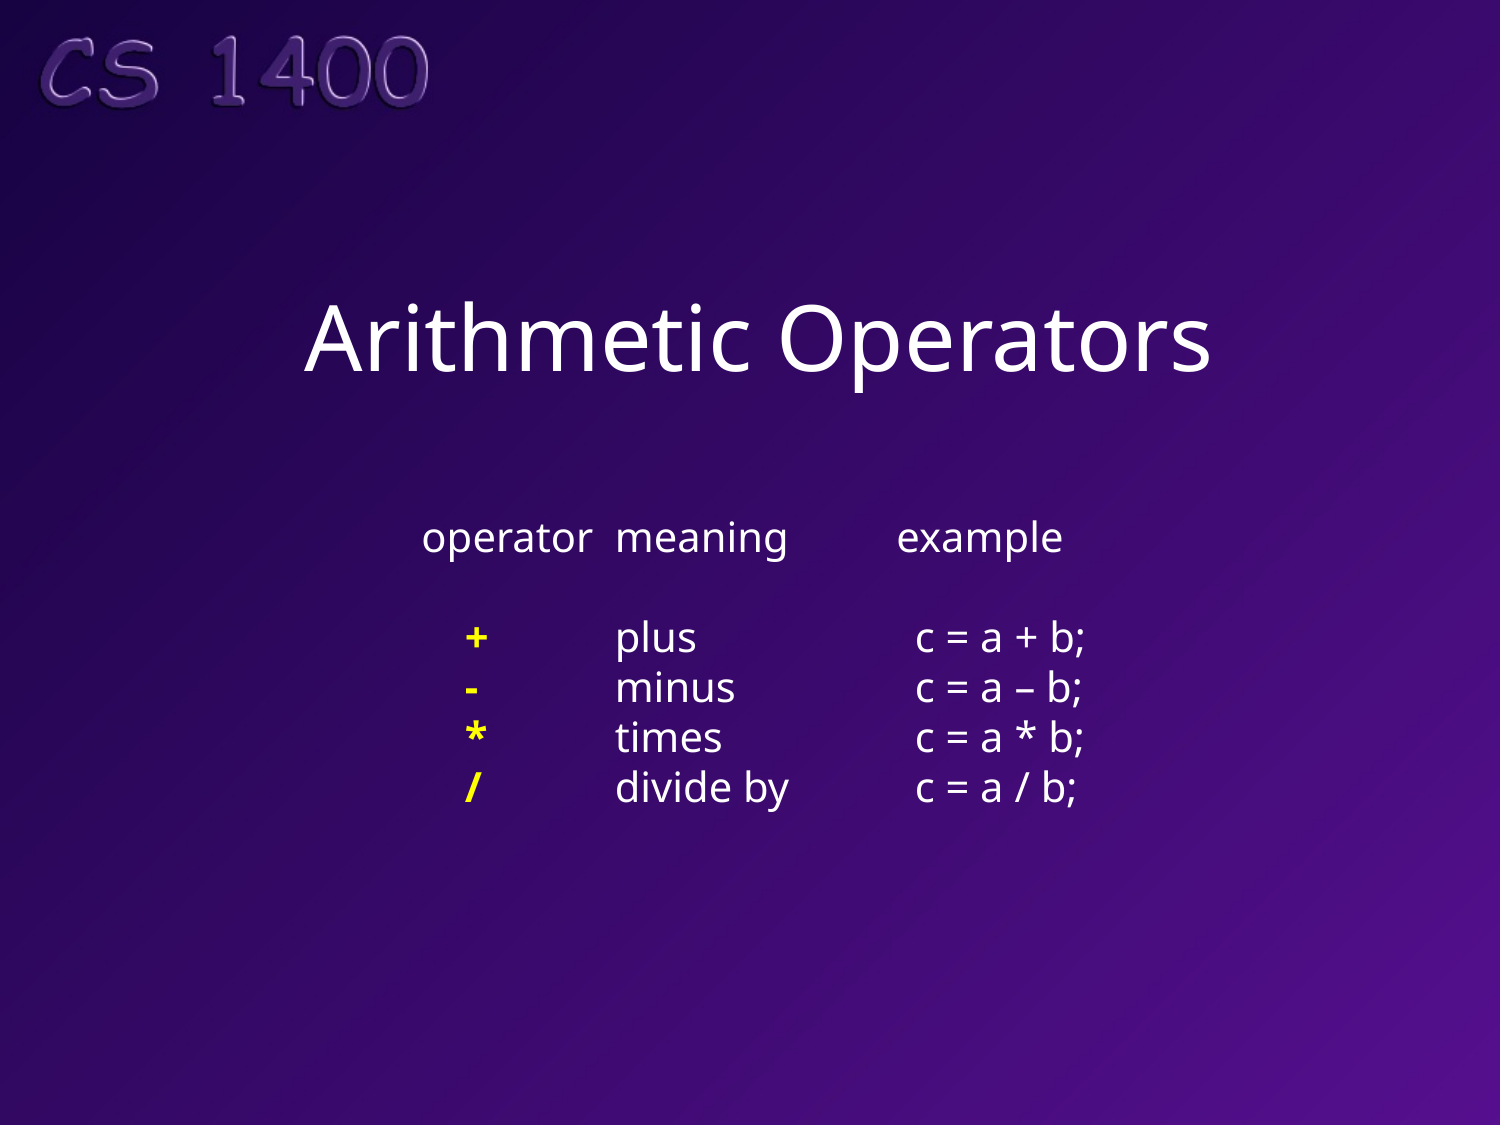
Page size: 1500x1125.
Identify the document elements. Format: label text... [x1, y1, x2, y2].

picture [0, 0, 1500, 1125]
text_box operator meaning example [406, 503, 1079, 569]
title Arithmetic Operators [122, 247, 1398, 423]
text_box + plus c = a + b; - minus c = a – b; * times c = a * b; / divide by c = a / b; [450, 603, 1102, 819]
